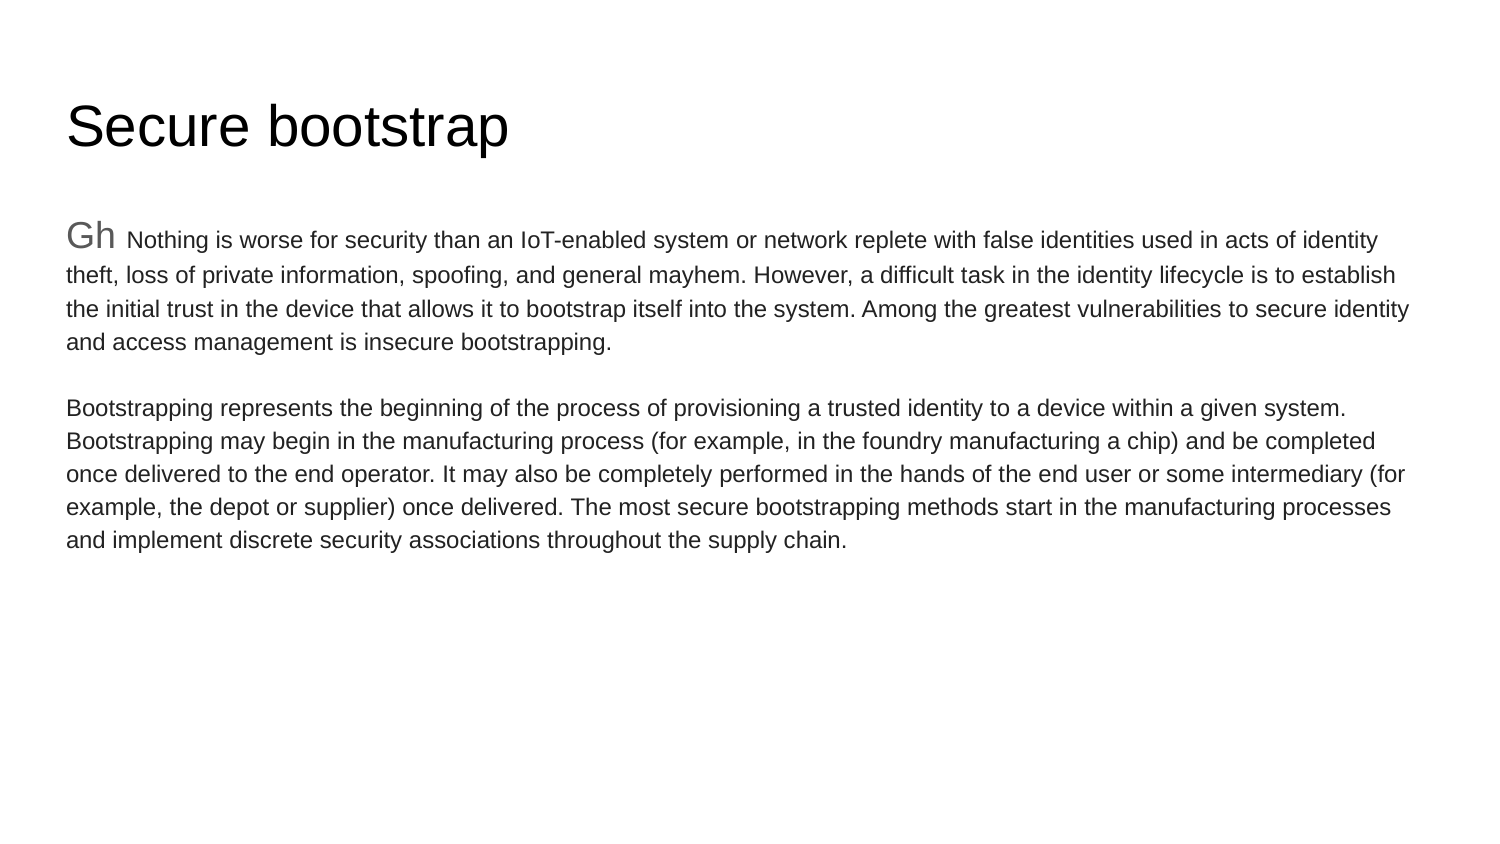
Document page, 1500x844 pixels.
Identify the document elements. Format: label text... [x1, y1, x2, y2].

title Secure bootstrap [51, 72, 1449, 167]
list Gh Nothing is worse for security than an IoT-enabled system or network replete with false identities used in acts of identity theft, loss of private information, spoofing, and general mayhem. However, a difficult task in the identity lifecycle is to establish the initial trust in the device that allows it to bootstrap itself into the system. Among the greatest vulnerabilities to secure identity and access management is insecure bootstrapping. Bootstrapping represents the beginning of the process of provisioning a trusted identity to a device within a given system. Bootstrapping may begin in the manufacturing process (for example, in the foundry manufacturing a chip) and be completed once delivered to the end operator. It may also be completely performed in the hands of the end user or some intermediary (for example, the depot or supplier) once delivered. The most secure bootstrapping methods start in the manufacturing processes and implement discrete security associations throughout the supply chain. [51, 189, 1449, 750]
